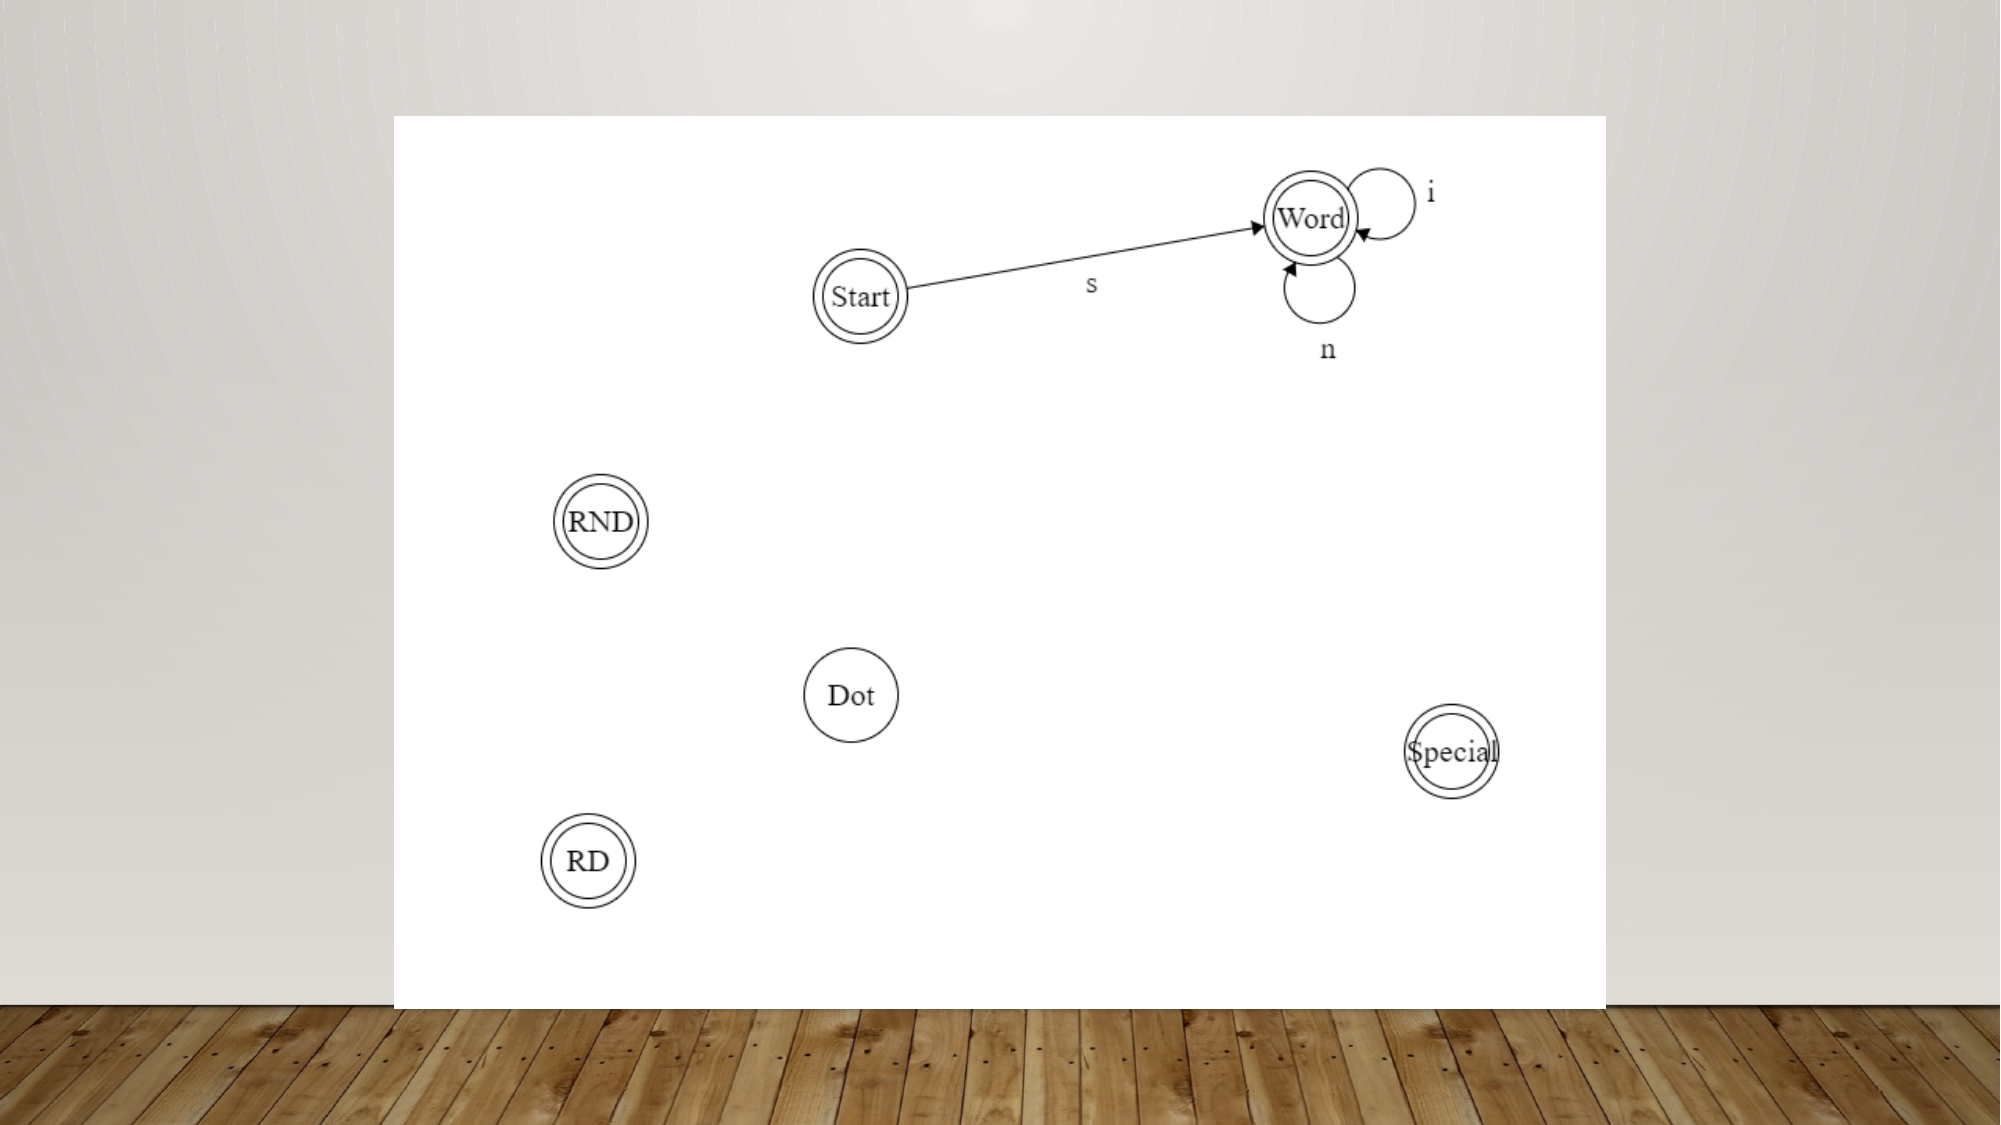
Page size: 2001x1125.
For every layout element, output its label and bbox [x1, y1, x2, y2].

picture [0, 116, 2000, 1125]
